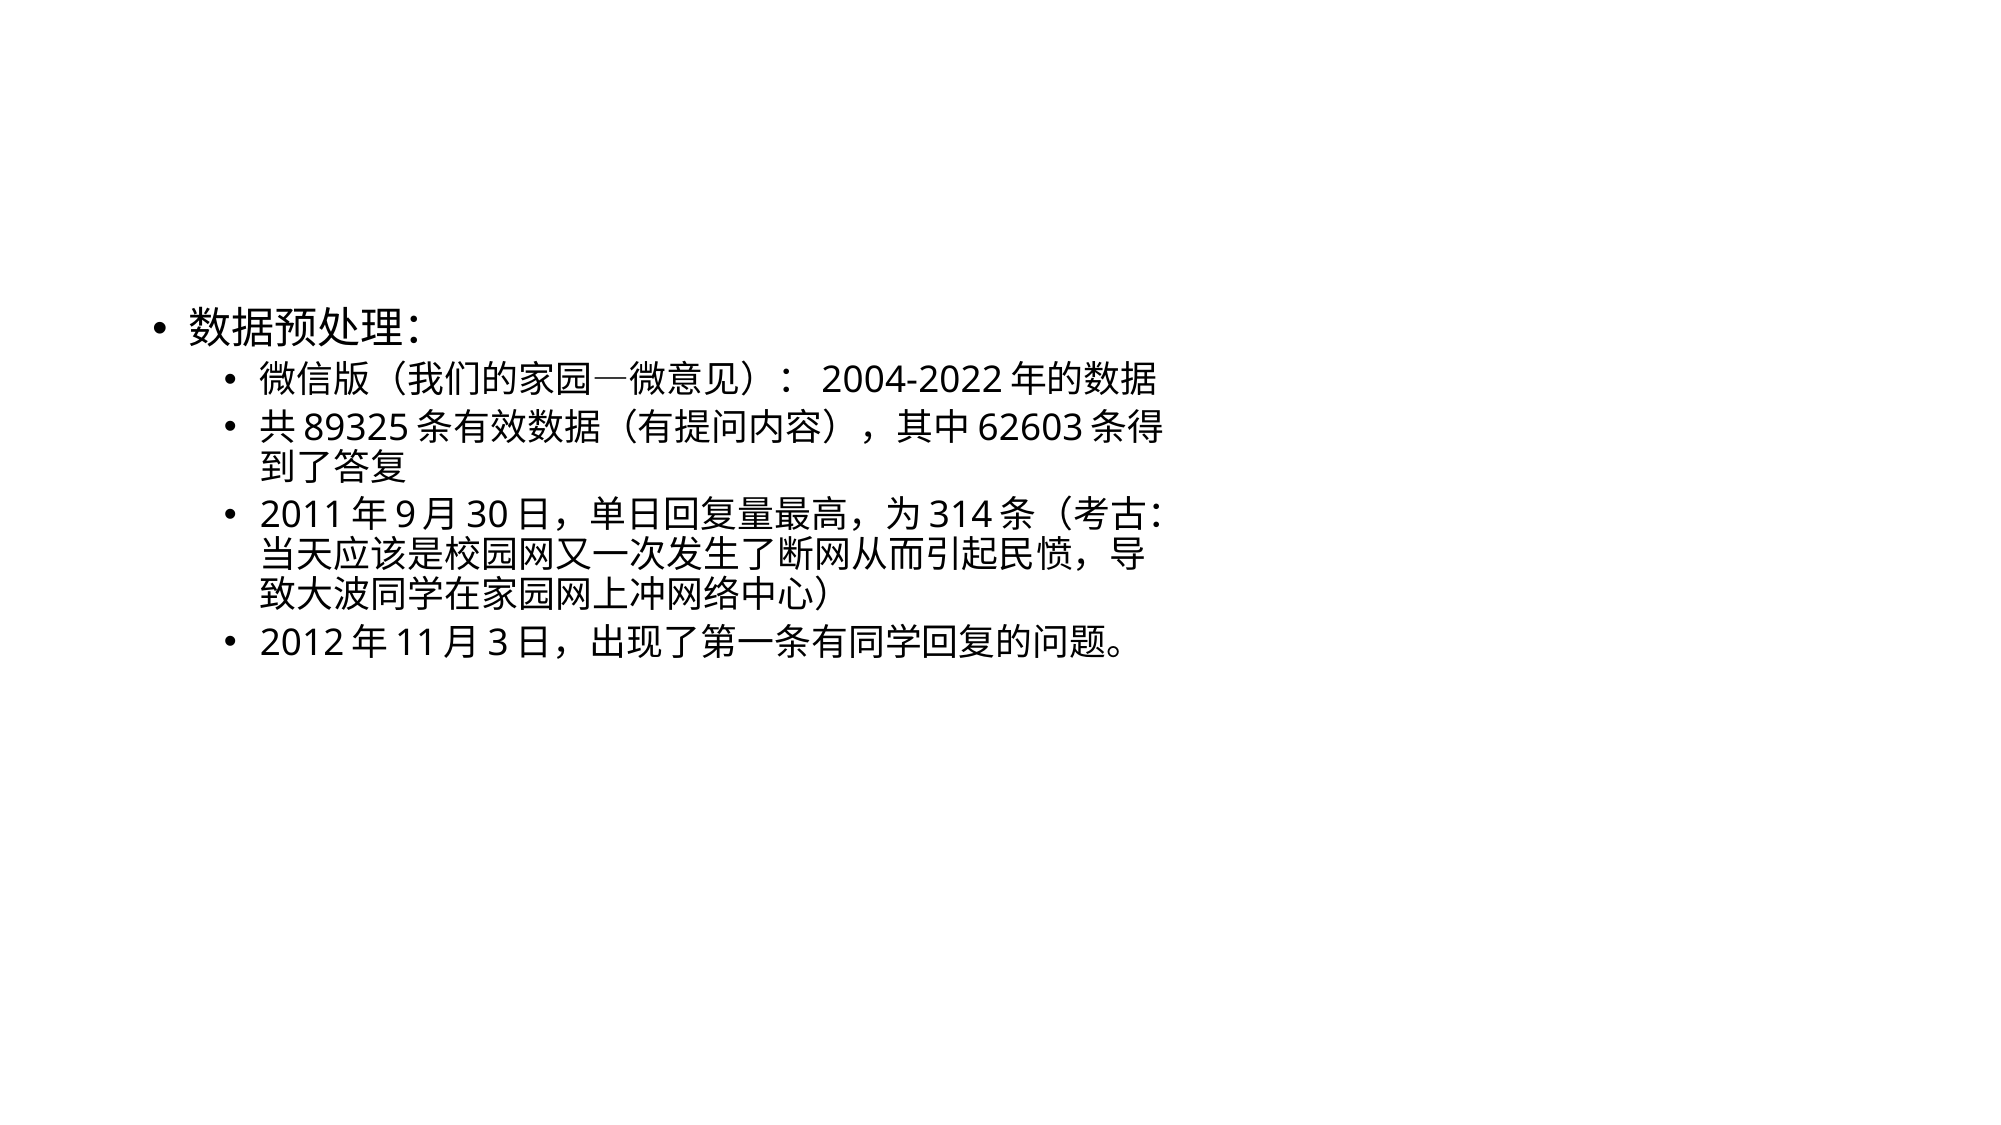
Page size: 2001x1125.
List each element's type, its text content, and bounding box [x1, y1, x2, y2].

list 数据预处理： 微信版（我们的家园—微意见）：2004-2022年的数据 共89325条有效数据（有提问内容），其中62603条得到了答复 2011年9月30日，单日回复量最高，为314条（考古：当天应该是校园网又一次发生了断网从而引起民愤，导致大波同学在家园网上冲网络中心） 2012年11月3日，出现了第一条有同学回复的问题。 [137, 299, 1183, 676]
